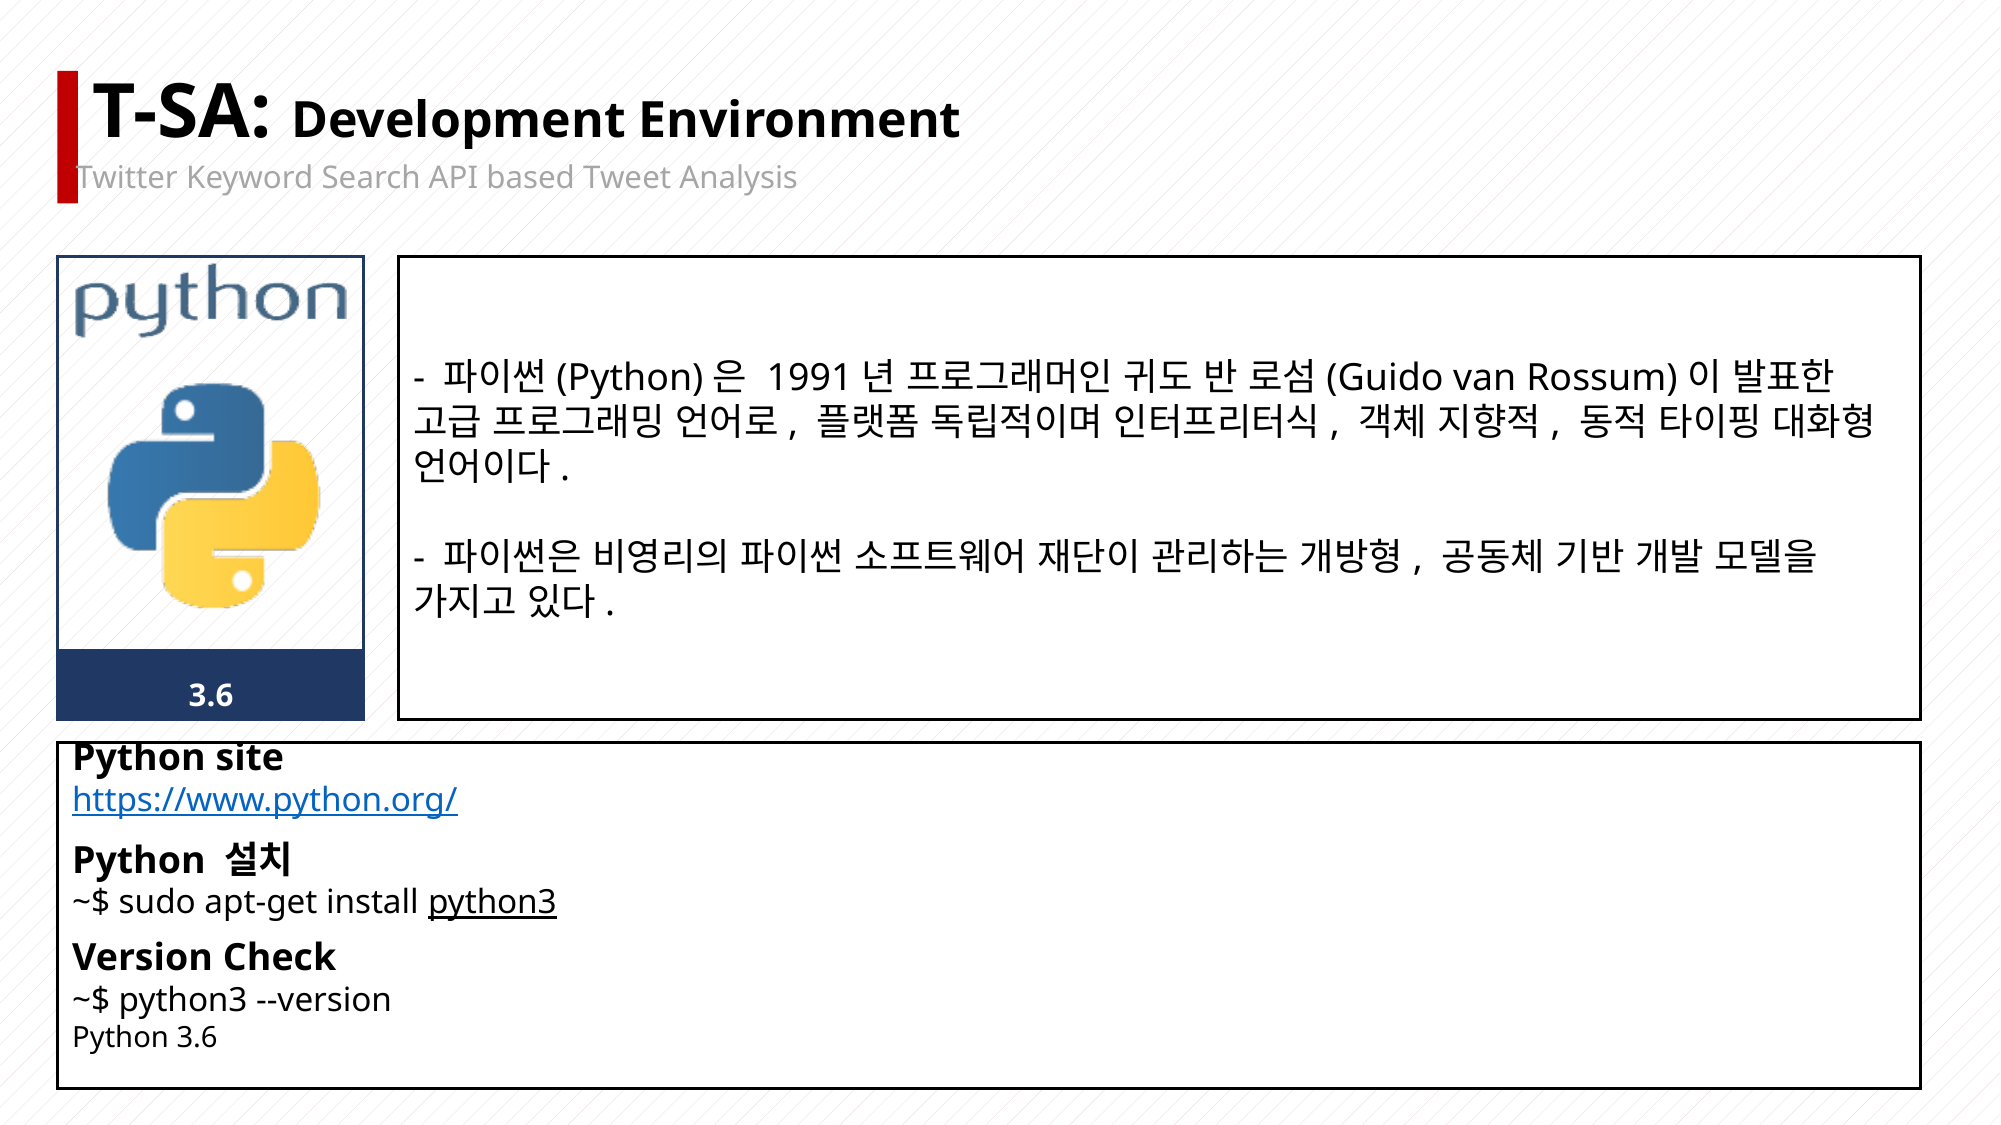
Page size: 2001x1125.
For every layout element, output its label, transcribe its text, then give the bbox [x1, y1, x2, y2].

text_box - 파이썬(Python)은 1991년 프로그래머인 귀도 반 로섬(Guido van Rossum)이 발표한 고급 프로그래밍 언어로, 플랫폼 독립적이며 인터프리터식, 객체 지향적, 동적 타이핑 대화형 언어이다. - 파이썬은 비영리의 파이썬 소프트웨어 재단이 관리하는 개방형, 공동체 기반 개발 모델을 가지고 있다. [397, 255, 1922, 721]
text_box Twitter Keyword Search API based Tweet Analysis [60, 150, 814, 203]
text_box [56, 70, 79, 204]
text_box Python site https://www.python.org/ Python 설치 ~$ sudo apt-get install python3 Version Check ~$ python3 --version Python 3.6 [56, 742, 1922, 1089]
text_box T-SA: Development Environment [77, 54, 1231, 160]
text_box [57, 256, 365, 720]
